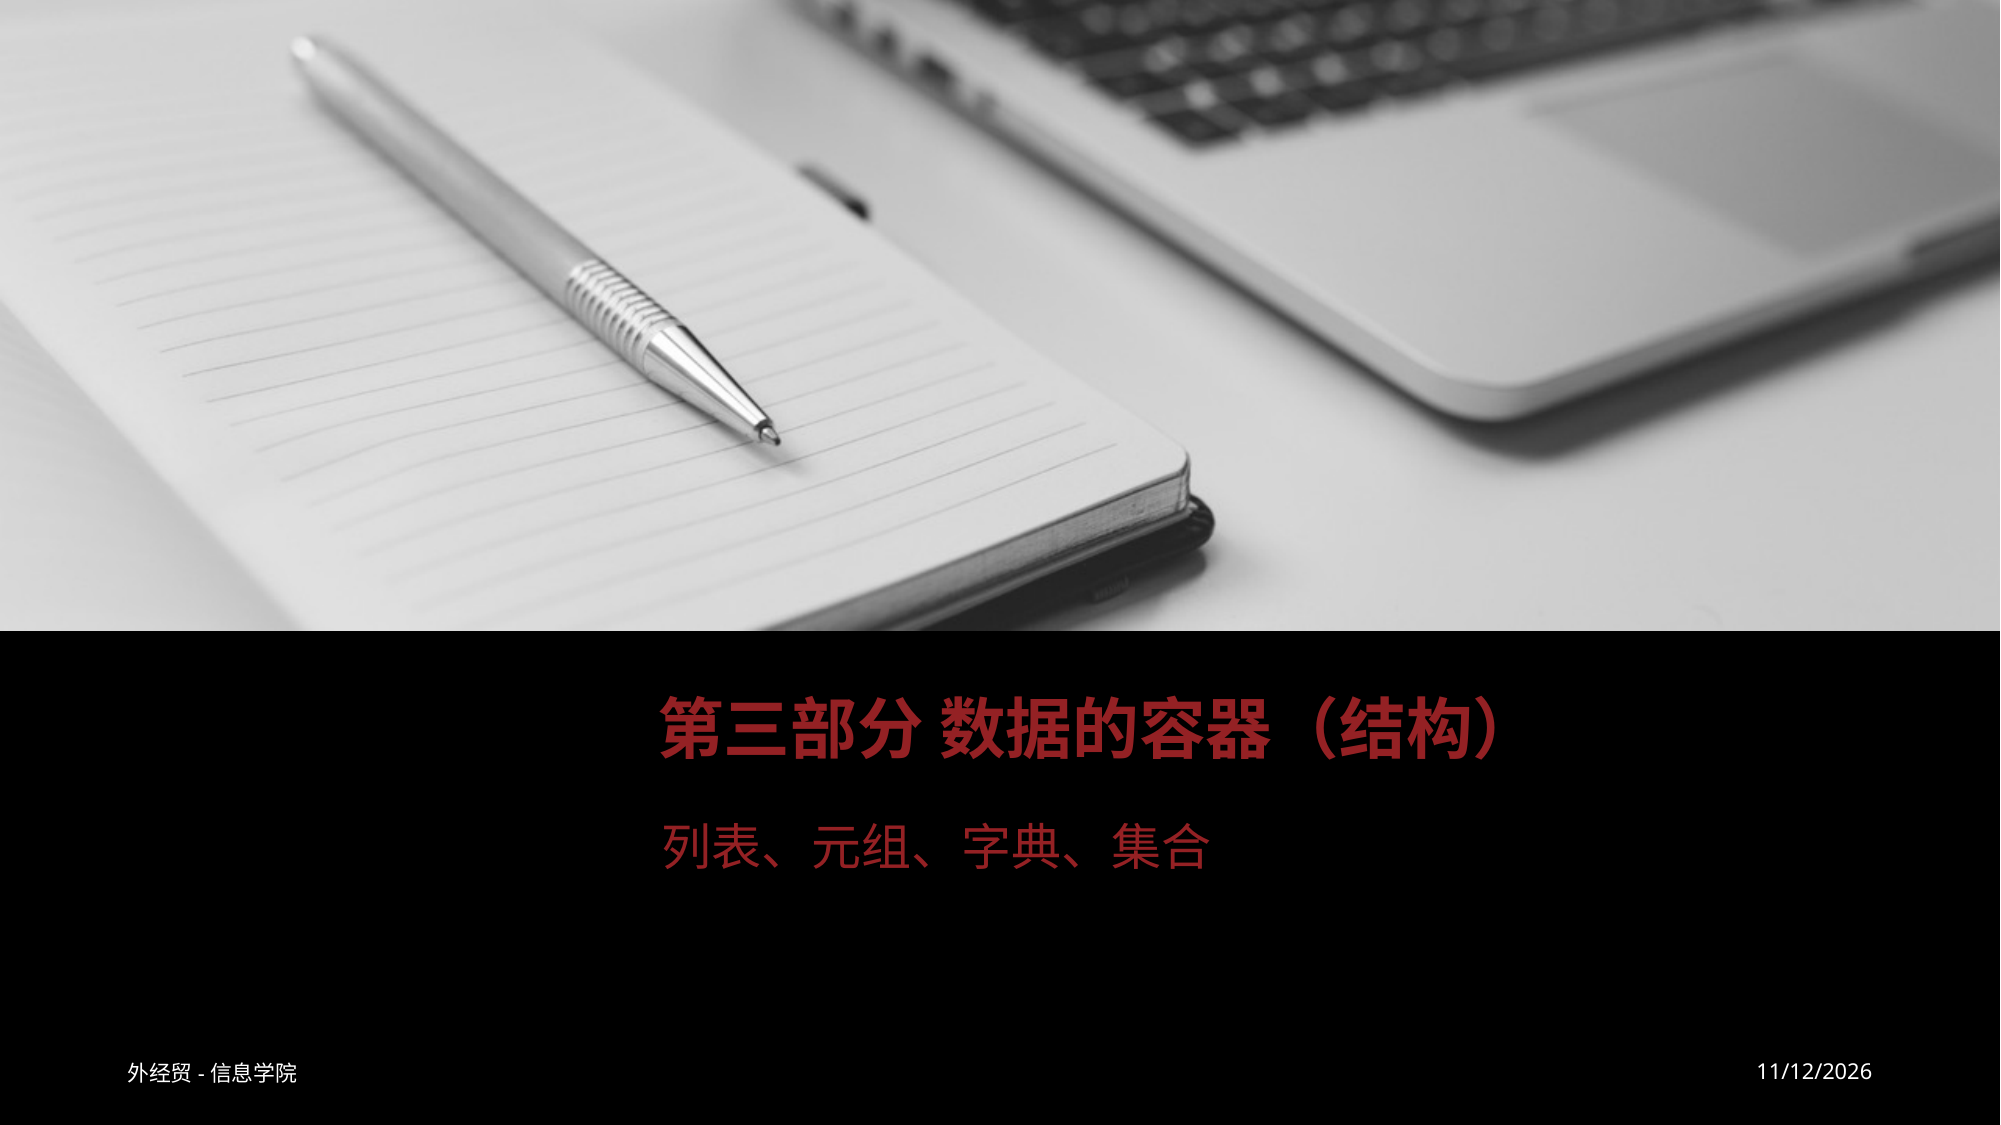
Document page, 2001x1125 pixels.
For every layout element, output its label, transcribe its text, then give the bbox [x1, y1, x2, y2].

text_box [635, 678, 1715, 776]
picture [0, 0, 2000, 631]
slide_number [1410, 1042, 1888, 1103]
footer 外经贸-信息学院 [112, 1042, 1388, 1103]
text_box 列表、元组、字典、集合 [646, 808, 1840, 883]
